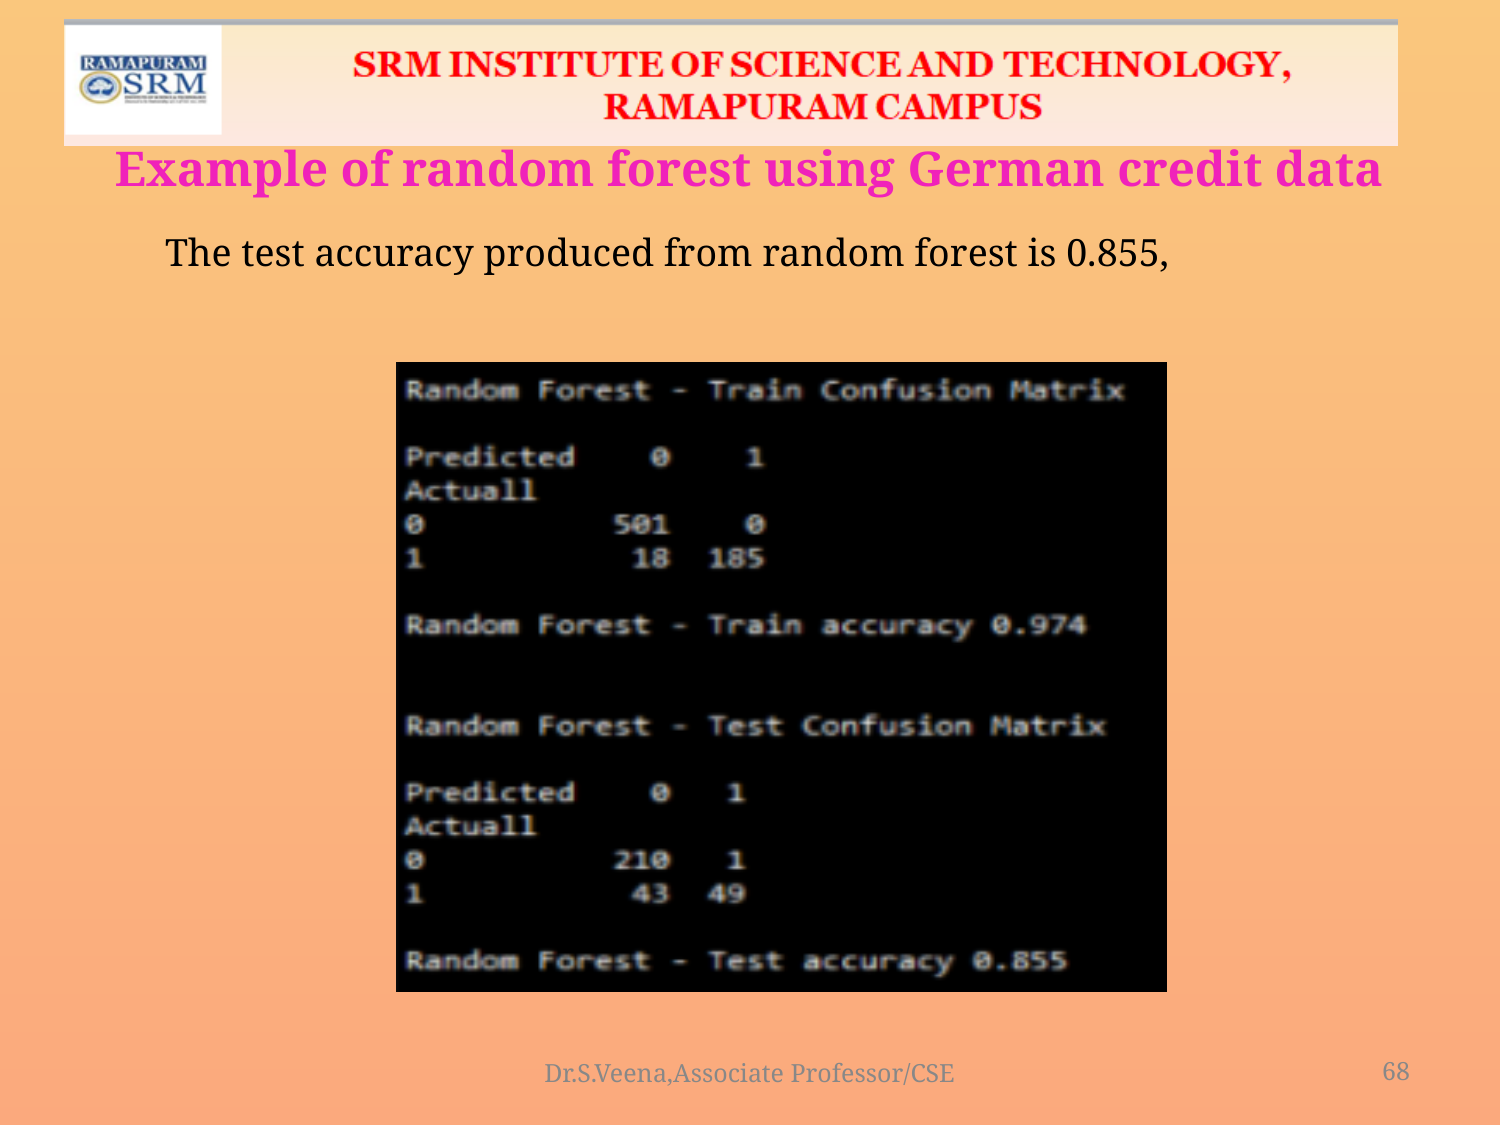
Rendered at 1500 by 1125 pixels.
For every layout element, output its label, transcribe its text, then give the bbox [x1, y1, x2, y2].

title Example of random forest using German credit data [75, 101, 1425, 221]
list The test accuracy produced from random forest is 0.855, [75, 221, 1425, 1125]
picture [396, 362, 1167, 992]
footer Dr.S.Veena,Associate Professor/CSE [512, 1042, 988, 1103]
picture [64, 18, 1398, 146]
